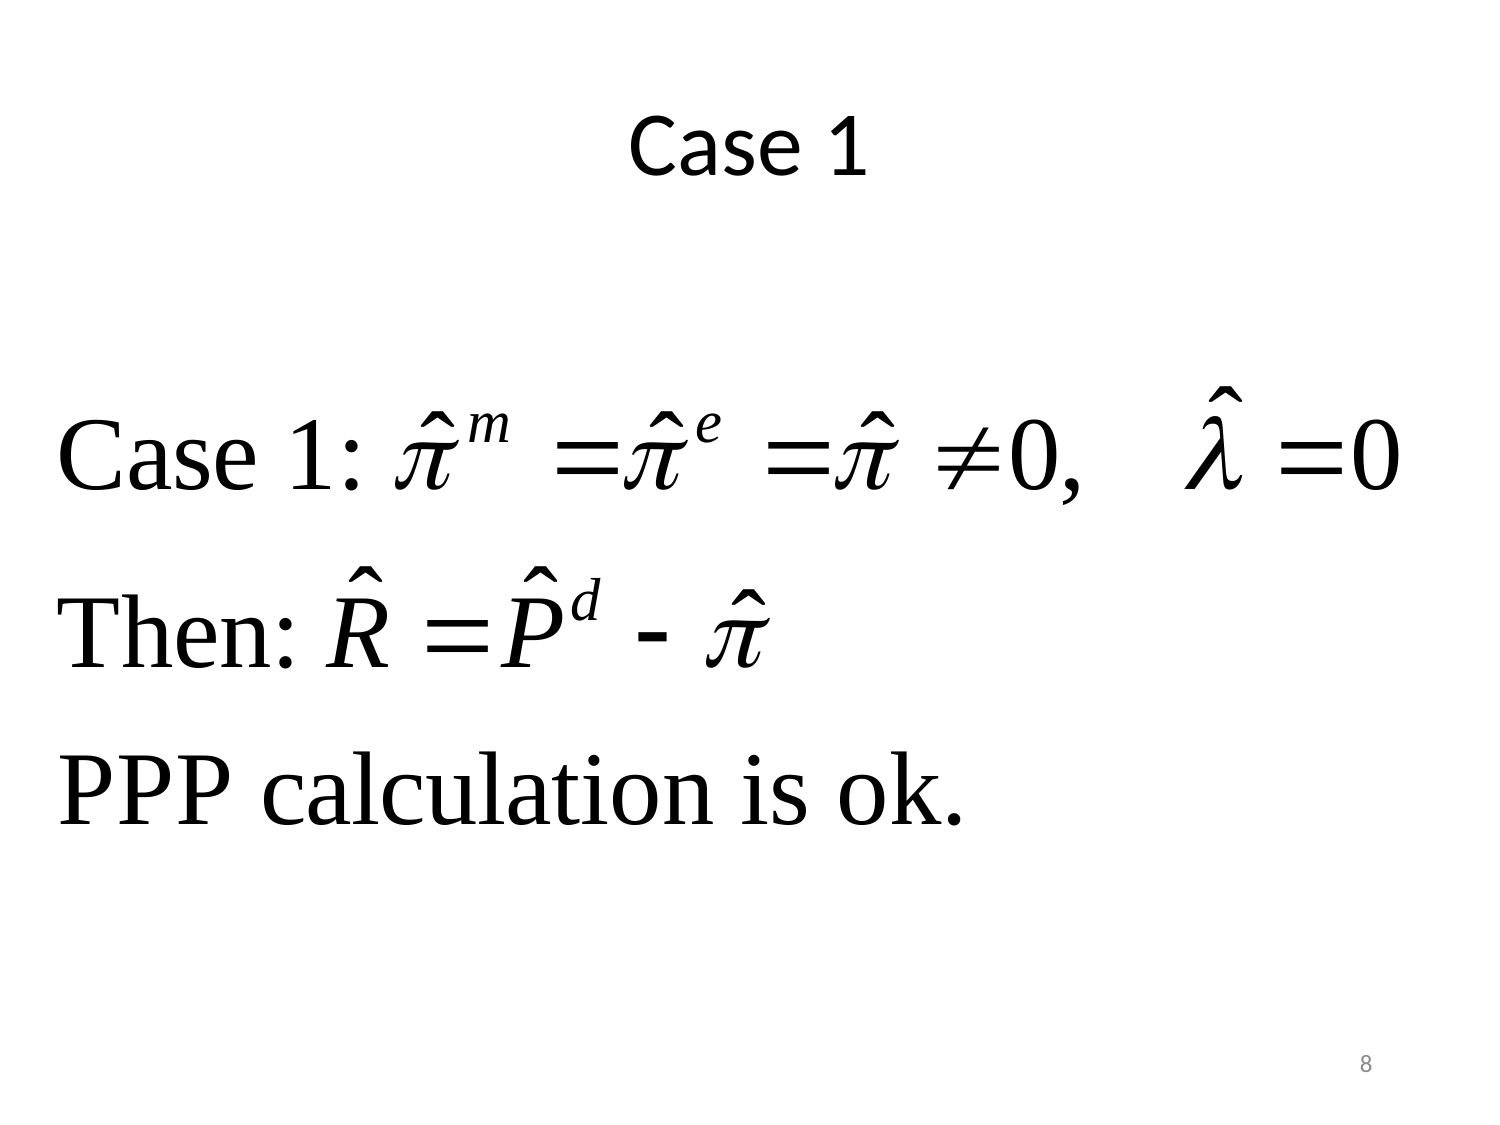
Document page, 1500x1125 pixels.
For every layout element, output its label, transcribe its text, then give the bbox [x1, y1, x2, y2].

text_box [41, 362, 1421, 851]
title Case 1 [75, 45, 1425, 233]
slide_number 8 [1074, 1025, 1388, 1100]
